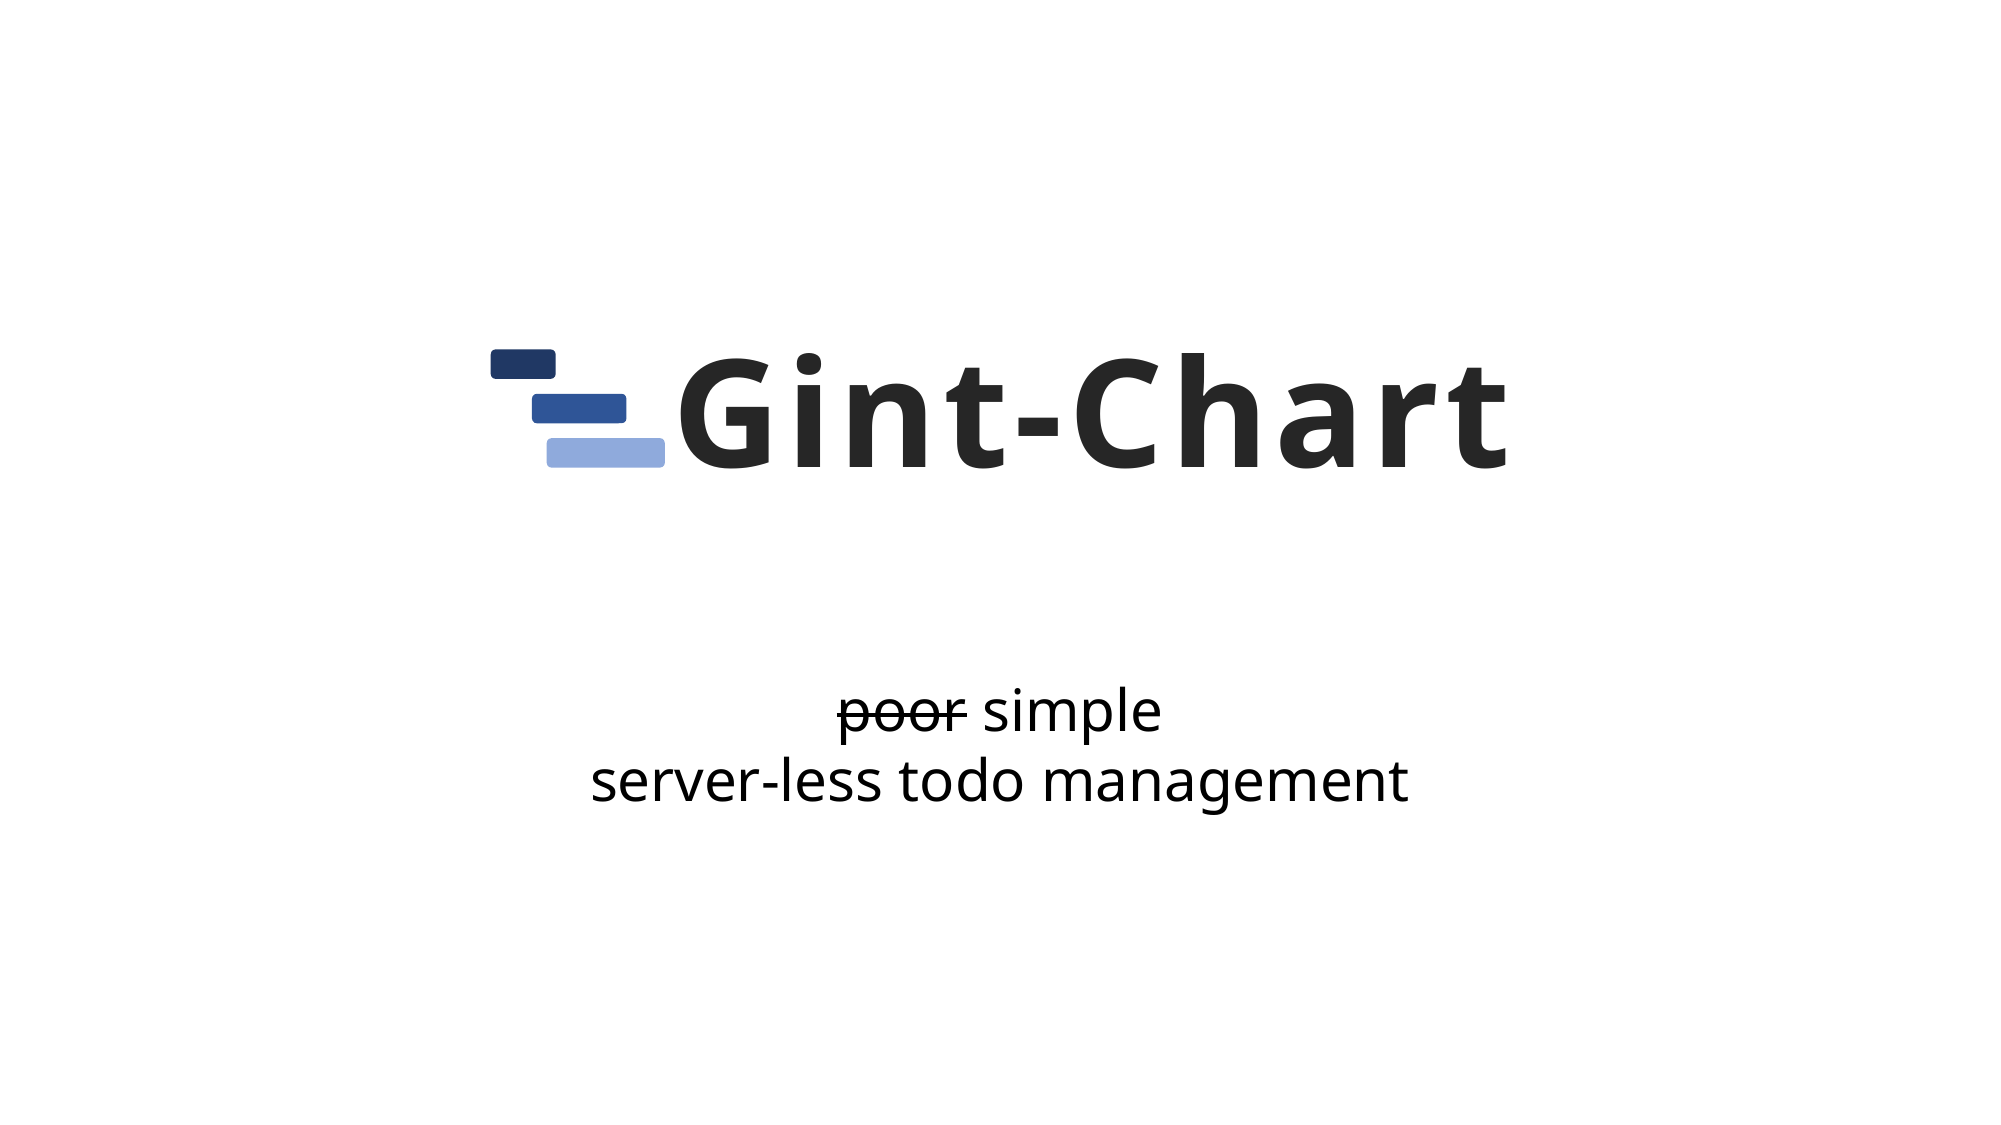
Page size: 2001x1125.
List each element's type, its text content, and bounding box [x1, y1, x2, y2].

text_box poor simple server-less todo management [575, 665, 1425, 820]
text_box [434, 230, 1566, 587]
